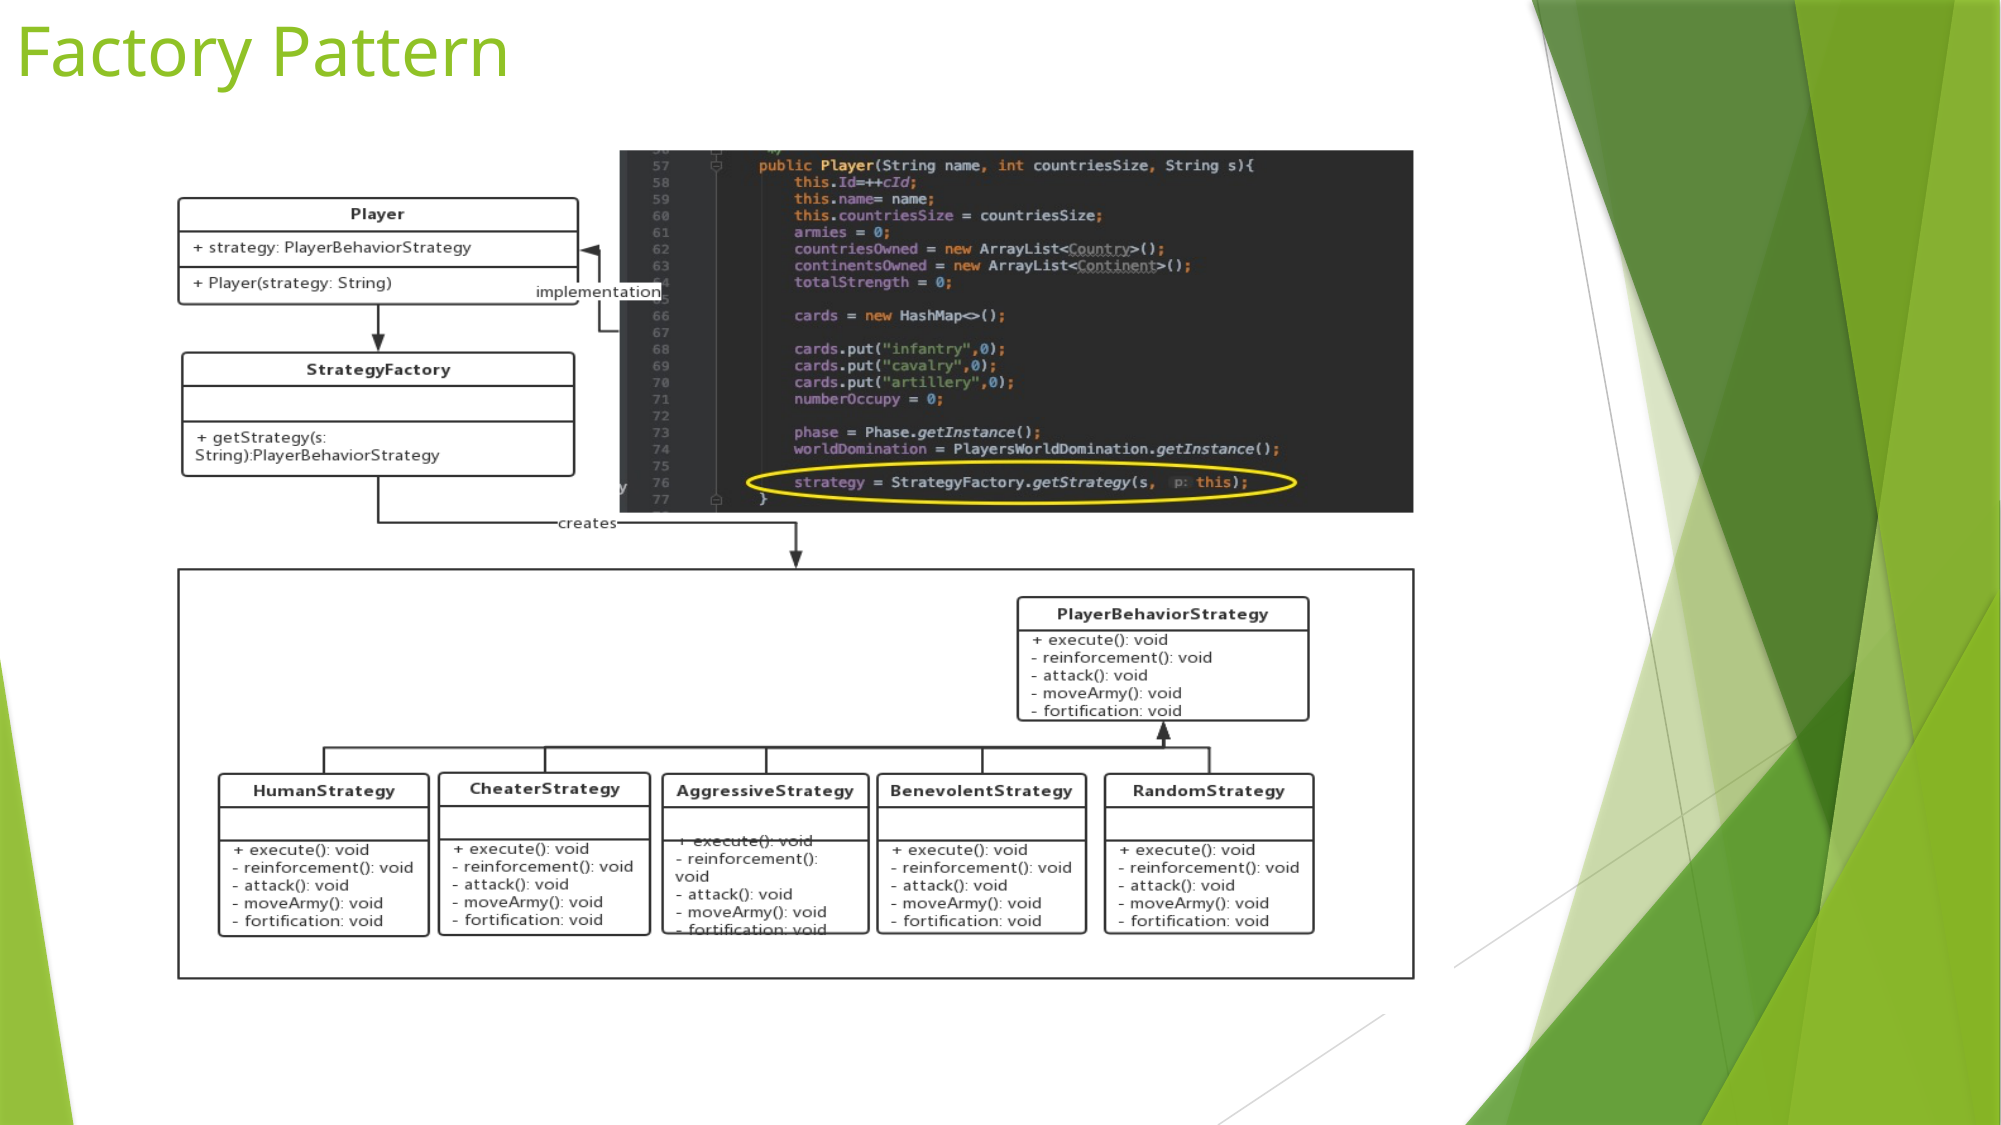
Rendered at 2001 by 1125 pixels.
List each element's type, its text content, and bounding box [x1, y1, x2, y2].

picture [117, 97, 1454, 1015]
title Factory Pattern [0, 0, 1411, 98]
